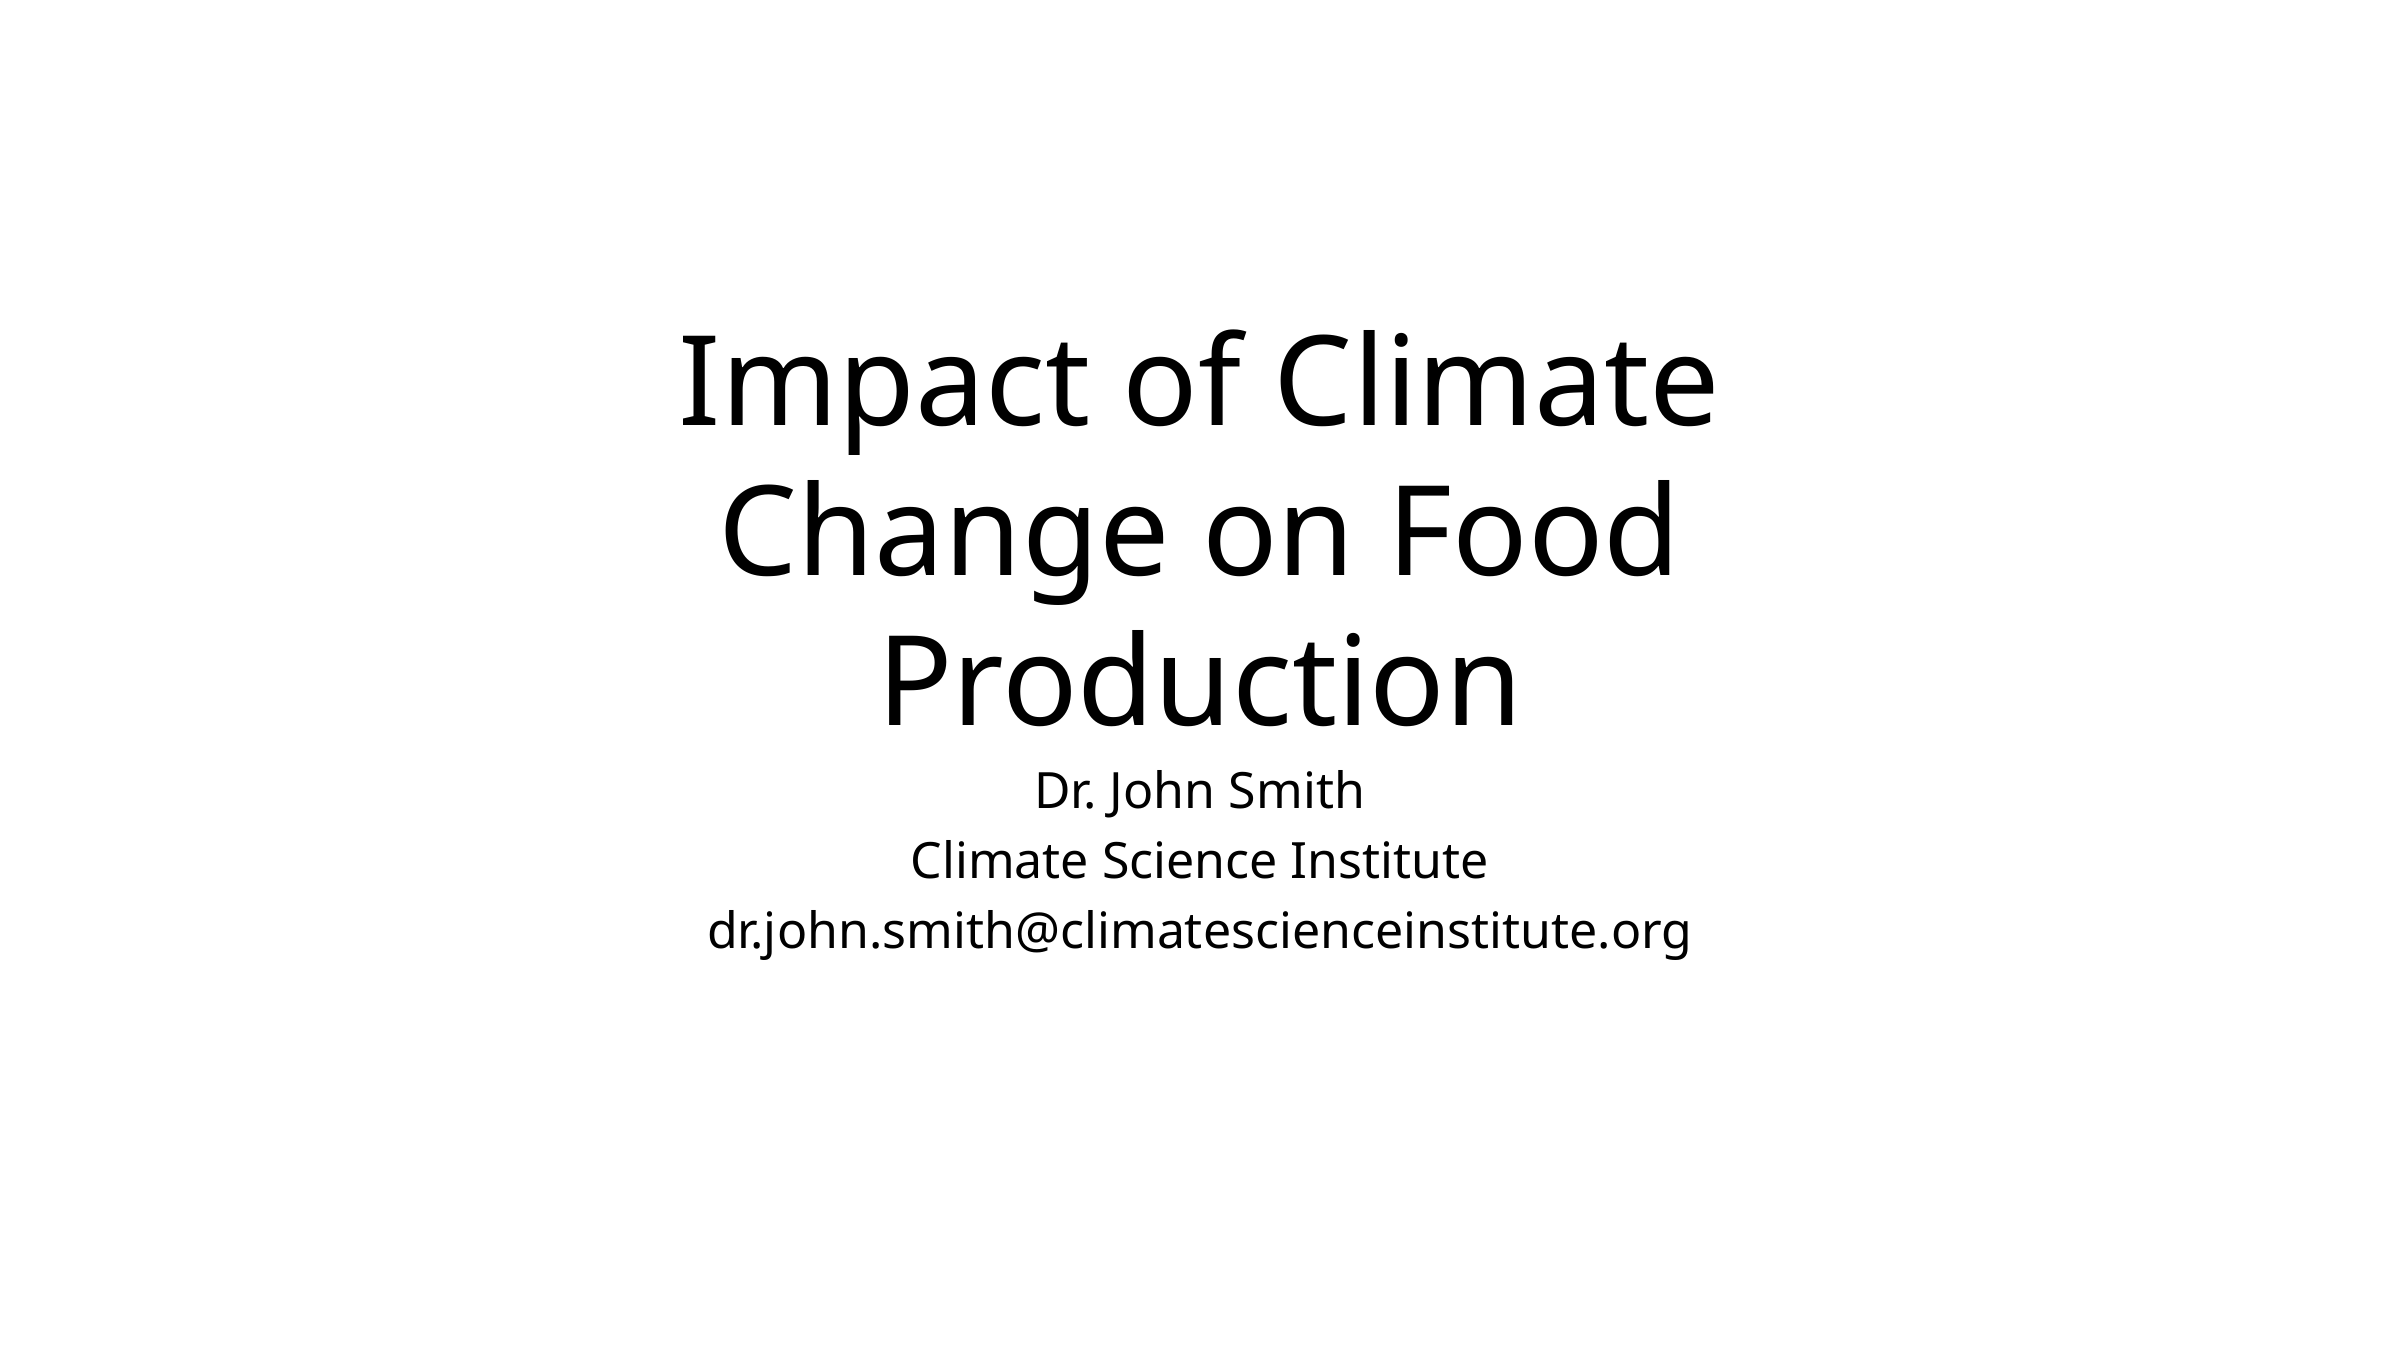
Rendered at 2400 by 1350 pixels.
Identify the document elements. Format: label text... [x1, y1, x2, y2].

title Impact of Climate Change on Food Production [450, 329, 1950, 721]
subtitle Dr. John Smith Climate Science Institute dr.john.smith@climatescienceinstitute.org [450, 750, 1950, 1023]
